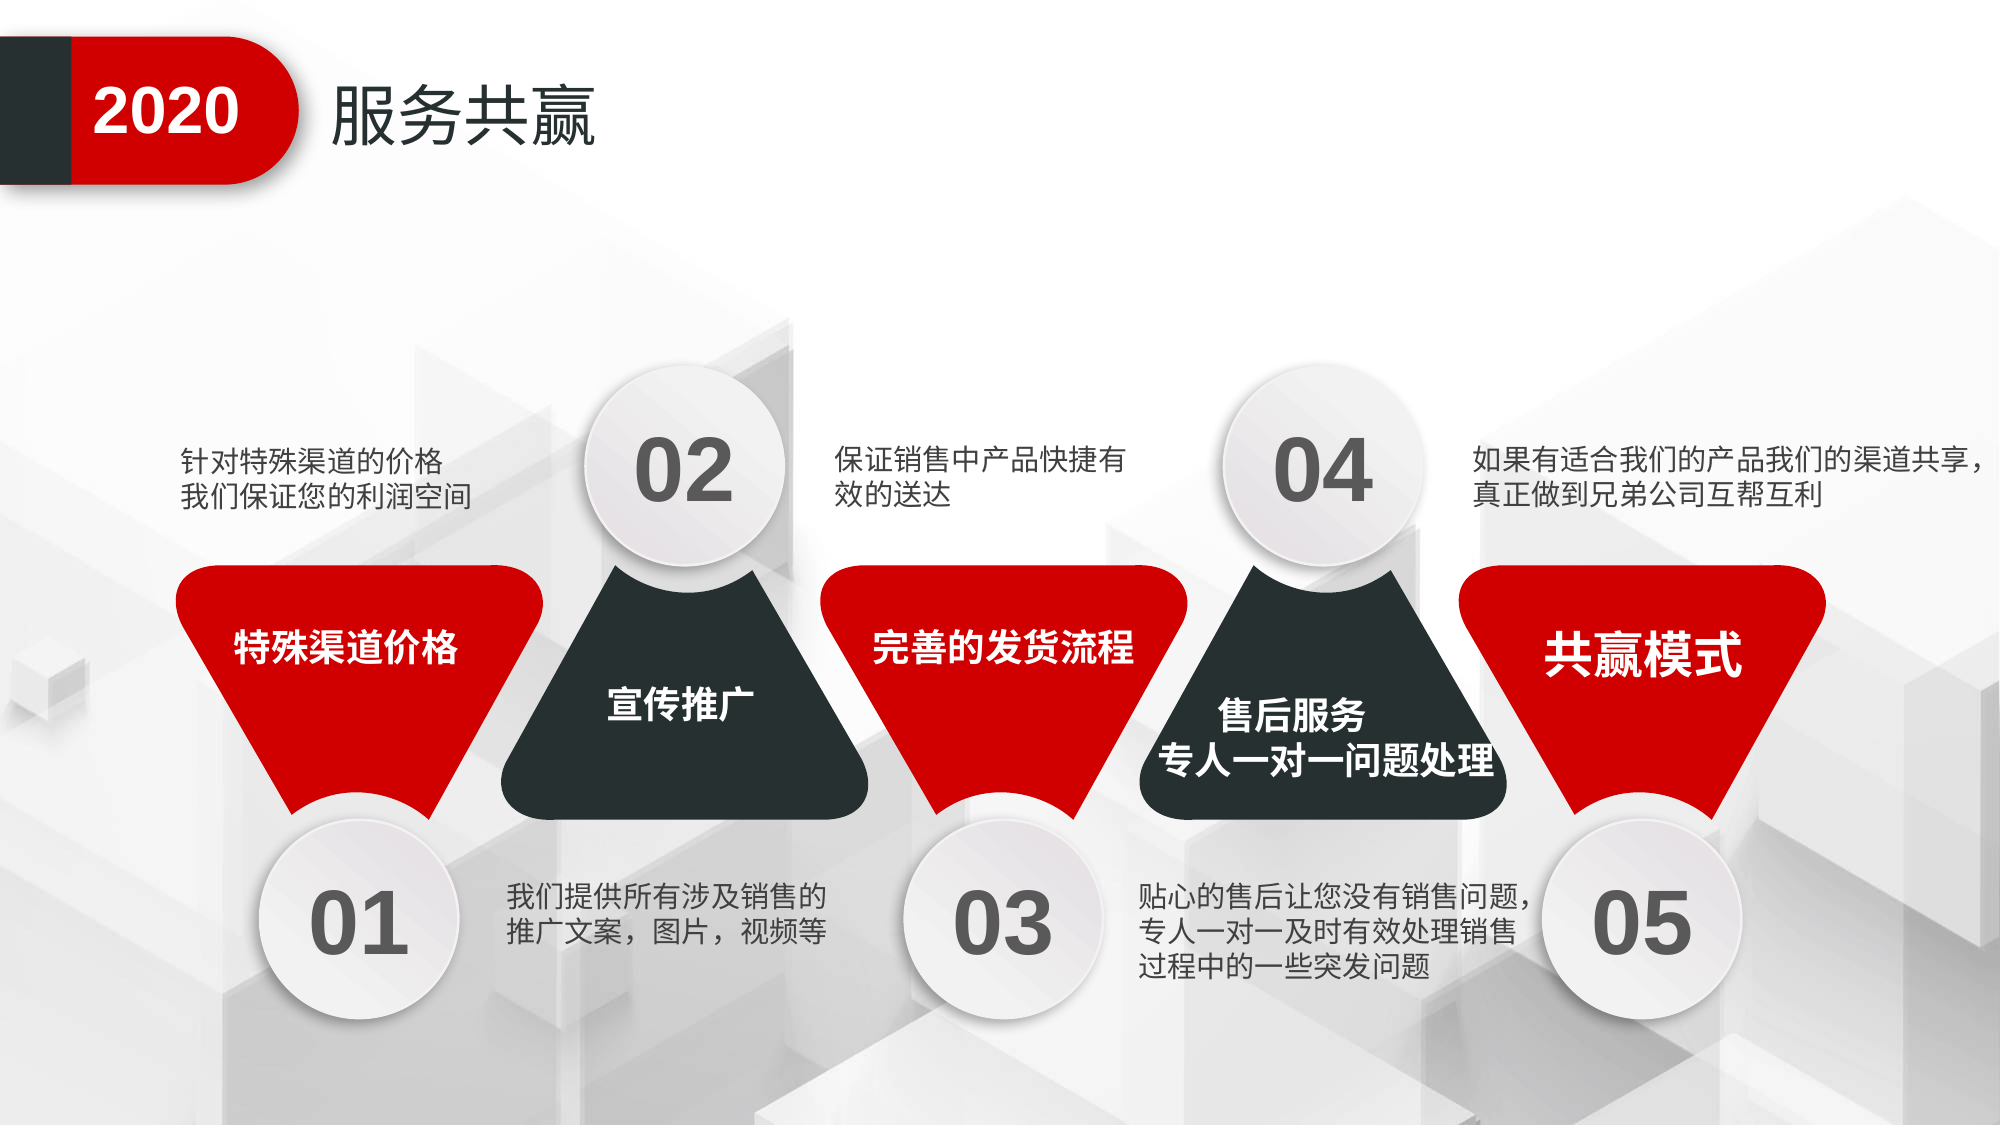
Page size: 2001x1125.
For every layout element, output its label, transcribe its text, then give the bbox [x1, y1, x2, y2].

text_box 贴心的售后让您没有销售问题， 专人一对一及时有效处理销售 过程中的一些突发问题 [1123, 871, 1566, 1026]
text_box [260, 820, 459, 1019]
text_box 服务共赢 [315, 66, 613, 162]
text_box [904, 820, 1103, 1019]
text_box [0, 35, 300, 186]
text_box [175, 565, 500, 820]
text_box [1139, 565, 1458, 820]
text_box 2020 [77, 59, 256, 155]
picture [0, 0, 2000, 1125]
text_box 保证销售中产品快捷有效的送达 [820, 434, 1167, 554]
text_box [1223, 366, 1423, 565]
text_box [1458, 565, 1826, 820]
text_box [585, 366, 784, 565]
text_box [820, 565, 1139, 820]
text_box 我们提供所有涉及销售的 推广文案，图片，视频等 [491, 871, 843, 956]
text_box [500, 565, 820, 820]
text_box 如果有适合我们的产品我们的渠道共享， 真正做到兄弟公司互帮互利 [1458, 434, 2000, 554]
text_box 针对特殊渠道的价格 我们保证您的利润空间 [166, 435, 489, 556]
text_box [1543, 820, 1742, 1019]
text_box [0, 36, 72, 186]
